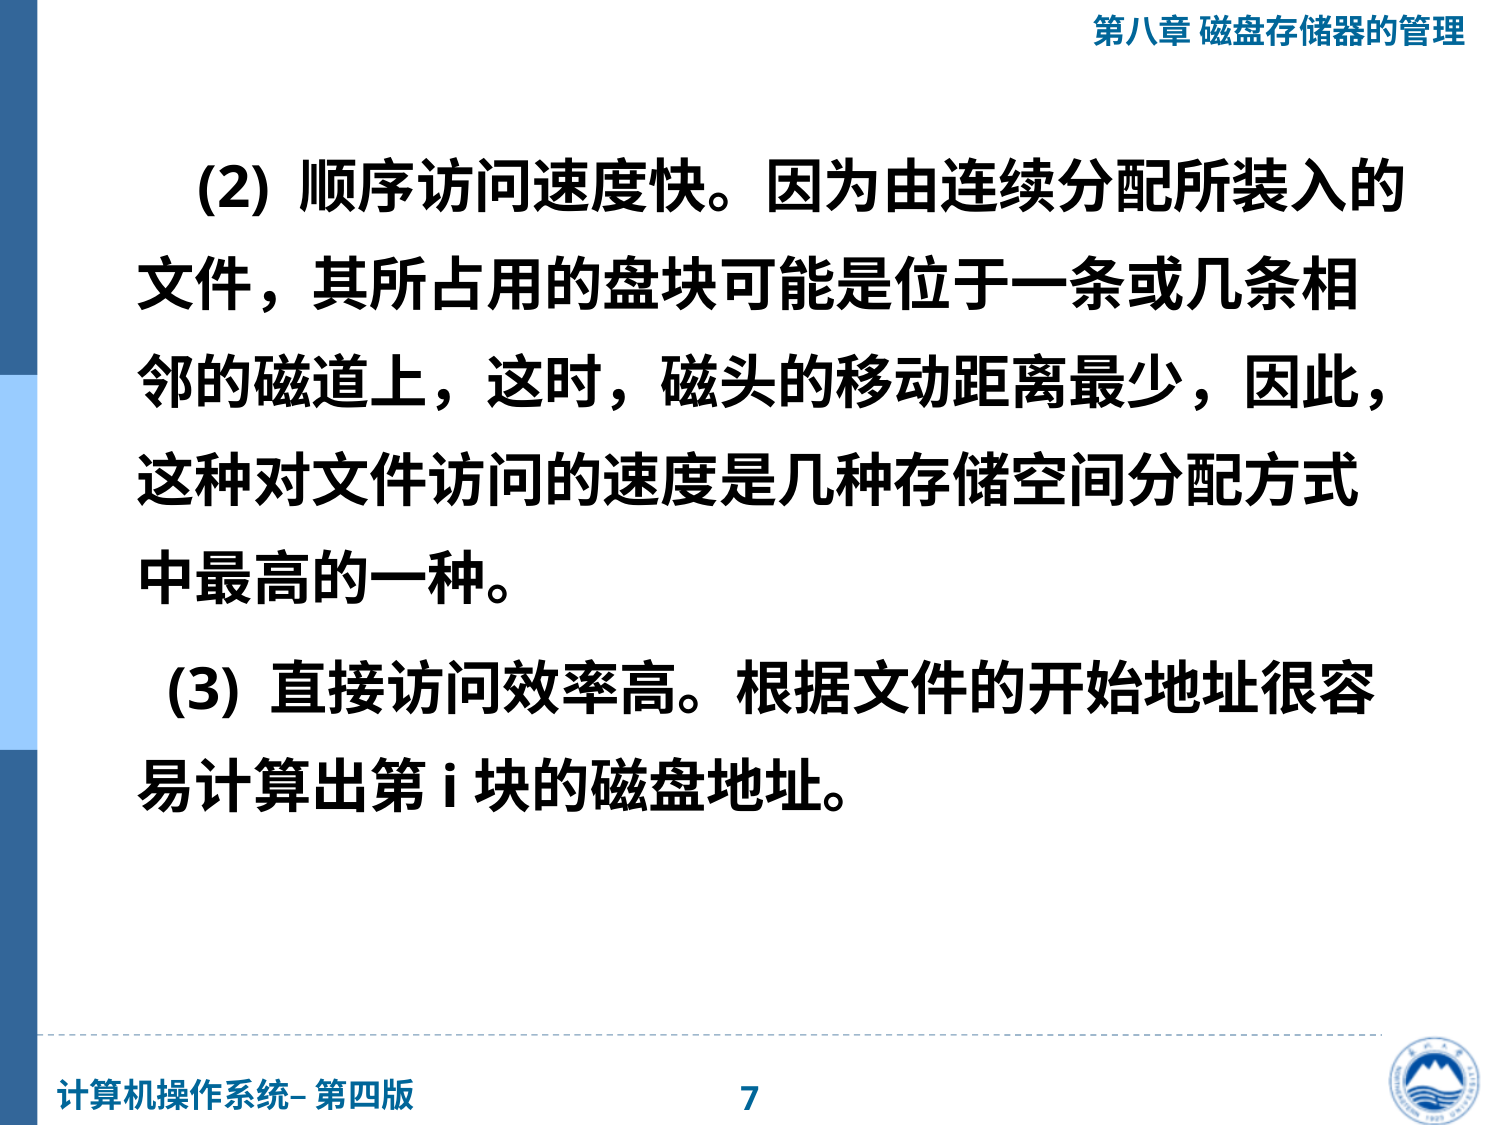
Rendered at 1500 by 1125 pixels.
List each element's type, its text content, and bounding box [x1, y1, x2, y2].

picture [1382, 1033, 1482, 1125]
list (2) 顺序访问速度快。因为由连续分配所装入的文件，其所占用的盘块可能是位于一条或几条相邻的磁道上，这时，磁头的移动距离最少，因此，这种对文件访问的速度是几种存储空间分配方式中最高的一种。 (3) 直接访问效率高。根据文件的开始地址很容易计算出第i块的磁盘地址。 [76, 113, 1424, 1000]
